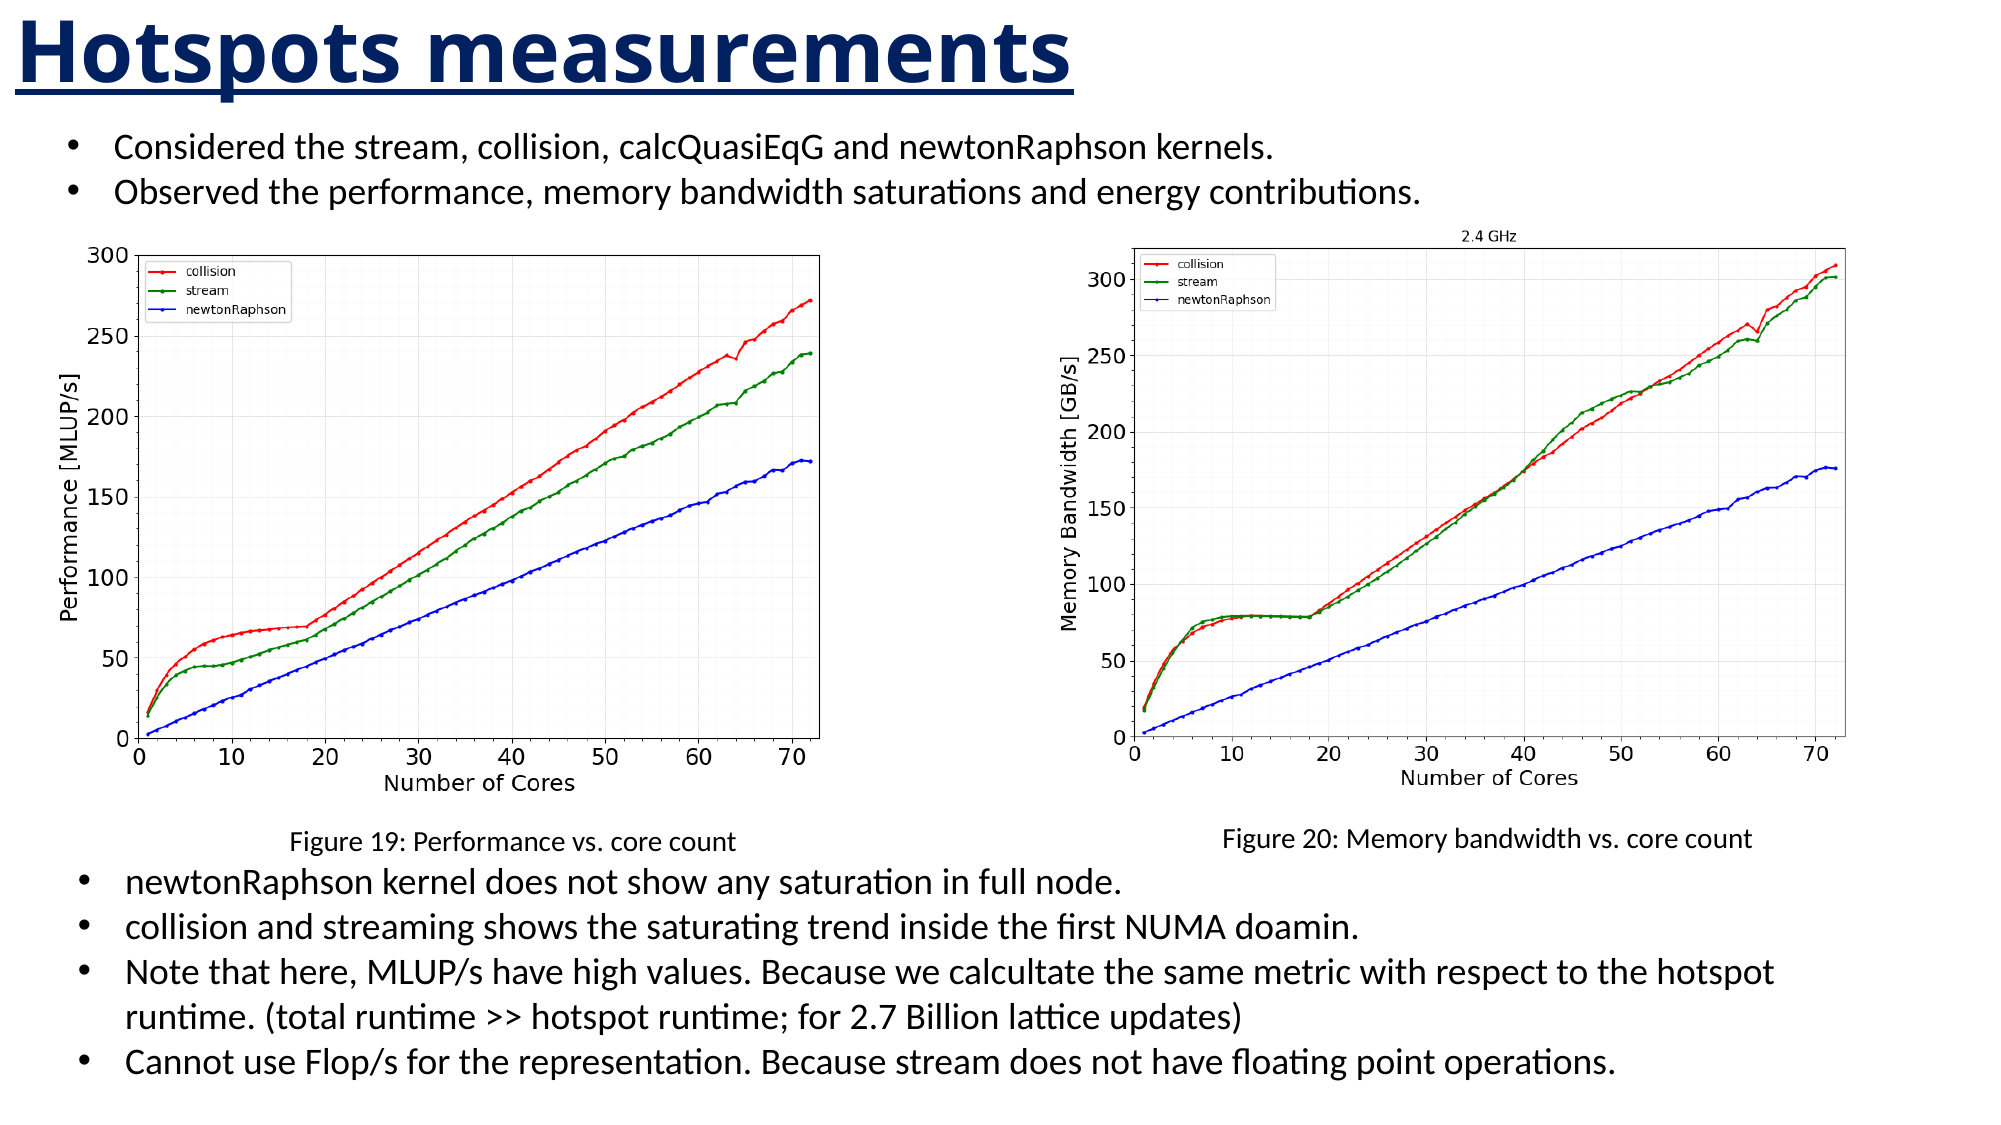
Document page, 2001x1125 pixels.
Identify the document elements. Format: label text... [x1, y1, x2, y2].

title Hotspots measurements [0, 0, 1725, 109]
text_box Figure 19: Performance vs. core count [37, 808, 989, 865]
picture [28, 179, 907, 807]
text_box newtonRaphson kernel does not show any saturation in full node. collision and streaming shows the saturating trend inside the first NUMA doamin. Note that here, MLUP/s have high values. Because we calcultate the same metric with respect to the hotspot runtime. (total runtime >> hotspot runtime; for 2.7 Billion lattice updates) Cannot use Flop/s for the representation. Because stream does not have floating point operations. [63, 850, 1910, 1090]
text_box Figure 20: Memory bandwidth vs. core count [1012, 806, 1964, 862]
text_box Considered the stream, collision, calcQuasiEqG and newtonRaphson kernels. Observed the performance, memory bandwidth saturations and energy contributions. [52, 114, 1665, 220]
picture [1049, 221, 1856, 788]
